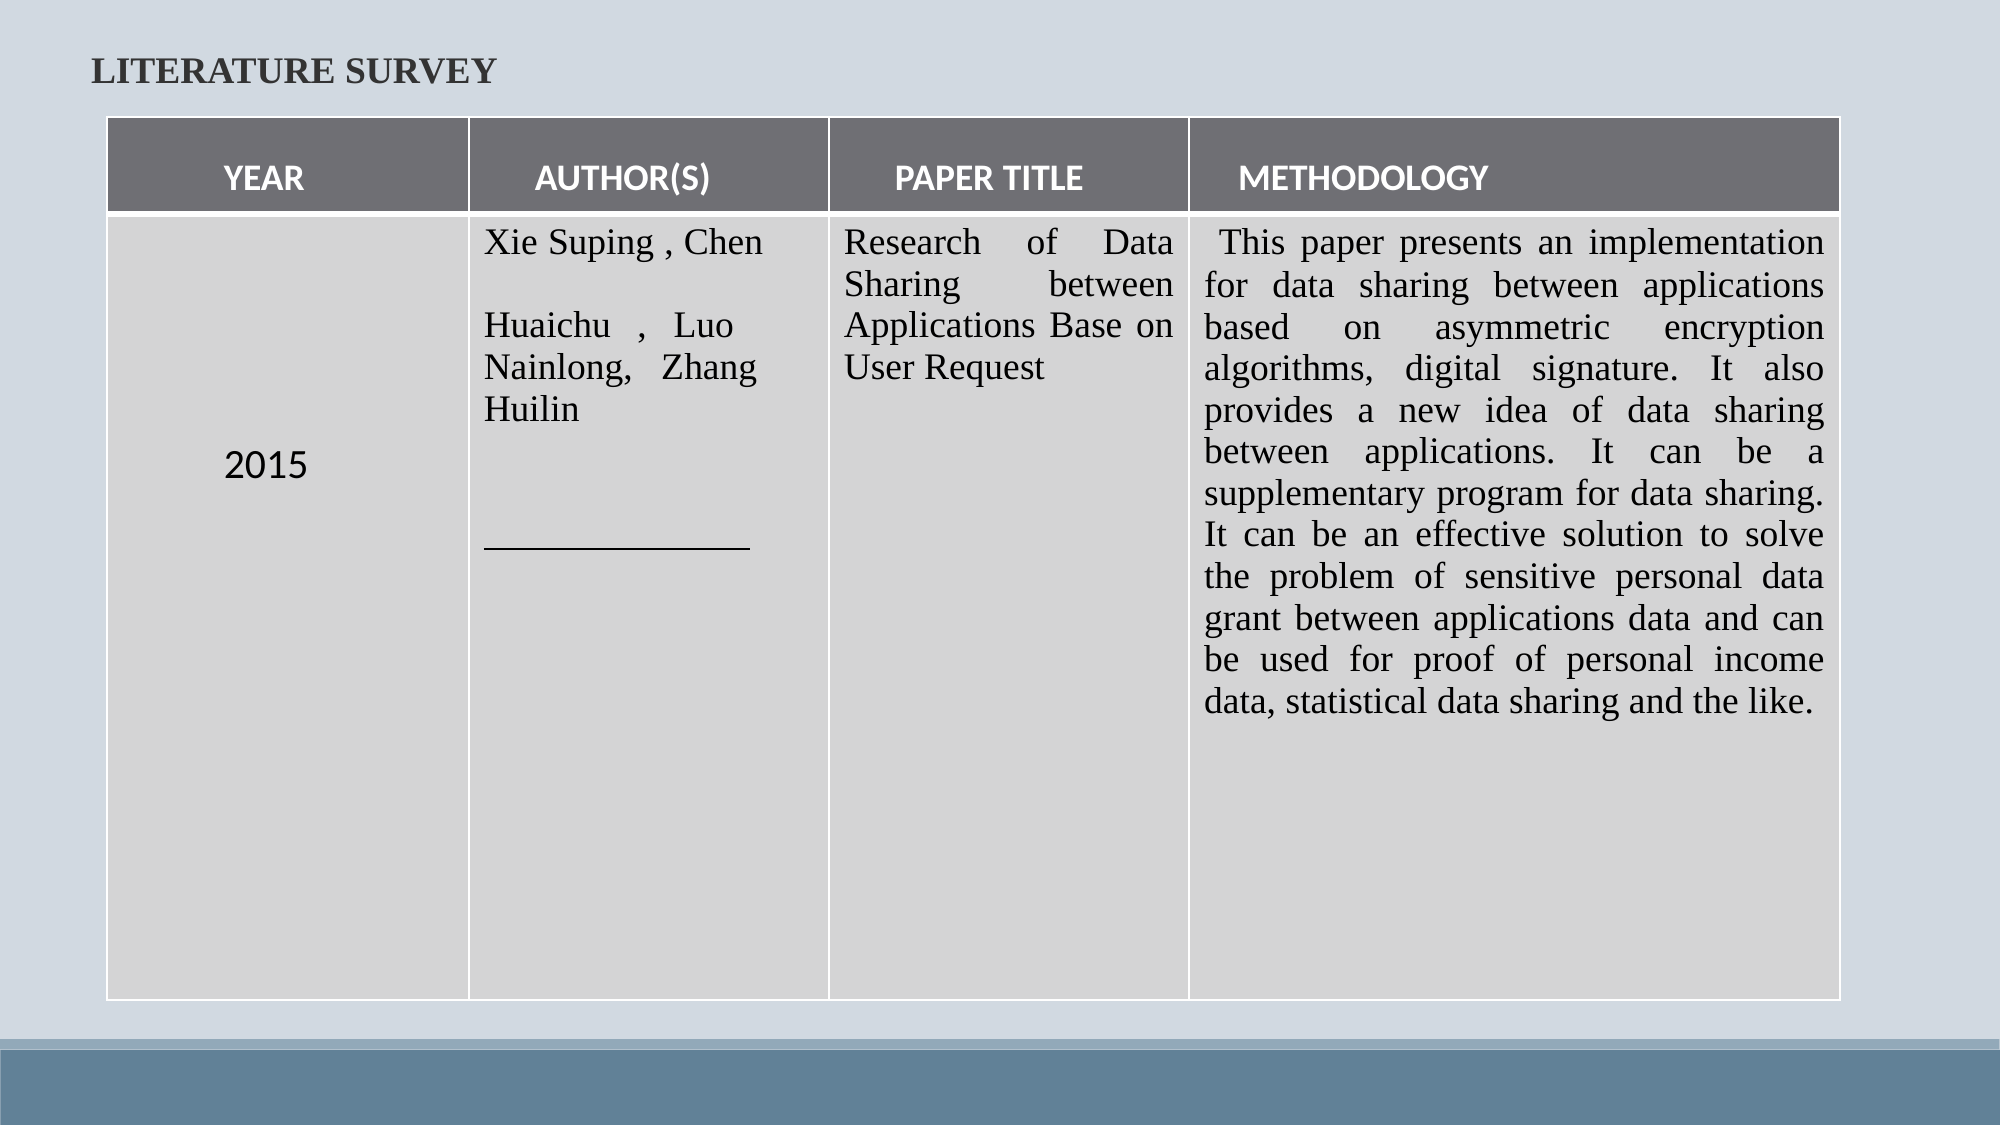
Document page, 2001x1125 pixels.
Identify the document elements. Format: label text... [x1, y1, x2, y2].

table_header PAPER TITLE [830, 118, 1188, 211]
table_header AUTHOR(S) [470, 118, 828, 211]
table_cell Research of Data Sharing between Applications Base on User Request [830, 217, 1188, 999]
table_cell Xie Suping , Chen Huaichu , Luo Nainlong, Zhang Huilin [470, 217, 828, 999]
table_header YEAR [108, 118, 468, 211]
table_cell This paper presents an implementation for data sharing between applications based on asymmetric encryption algorithms, digital signature. It also provides a new idea of data sharing between applications. It can be a supplementary program for data sharing. It can be an effective solution to solve the problem of sensitive personal data grant between applications data and can be used for proof of personal income data, statistical data sharing and the like. [1190, 217, 1839, 999]
table_header METHODOLOGY [1190, 118, 1839, 211]
table_cell 2015 [108, 217, 468, 999]
text_box LITERATURE SURVEY [76, 38, 1077, 99]
